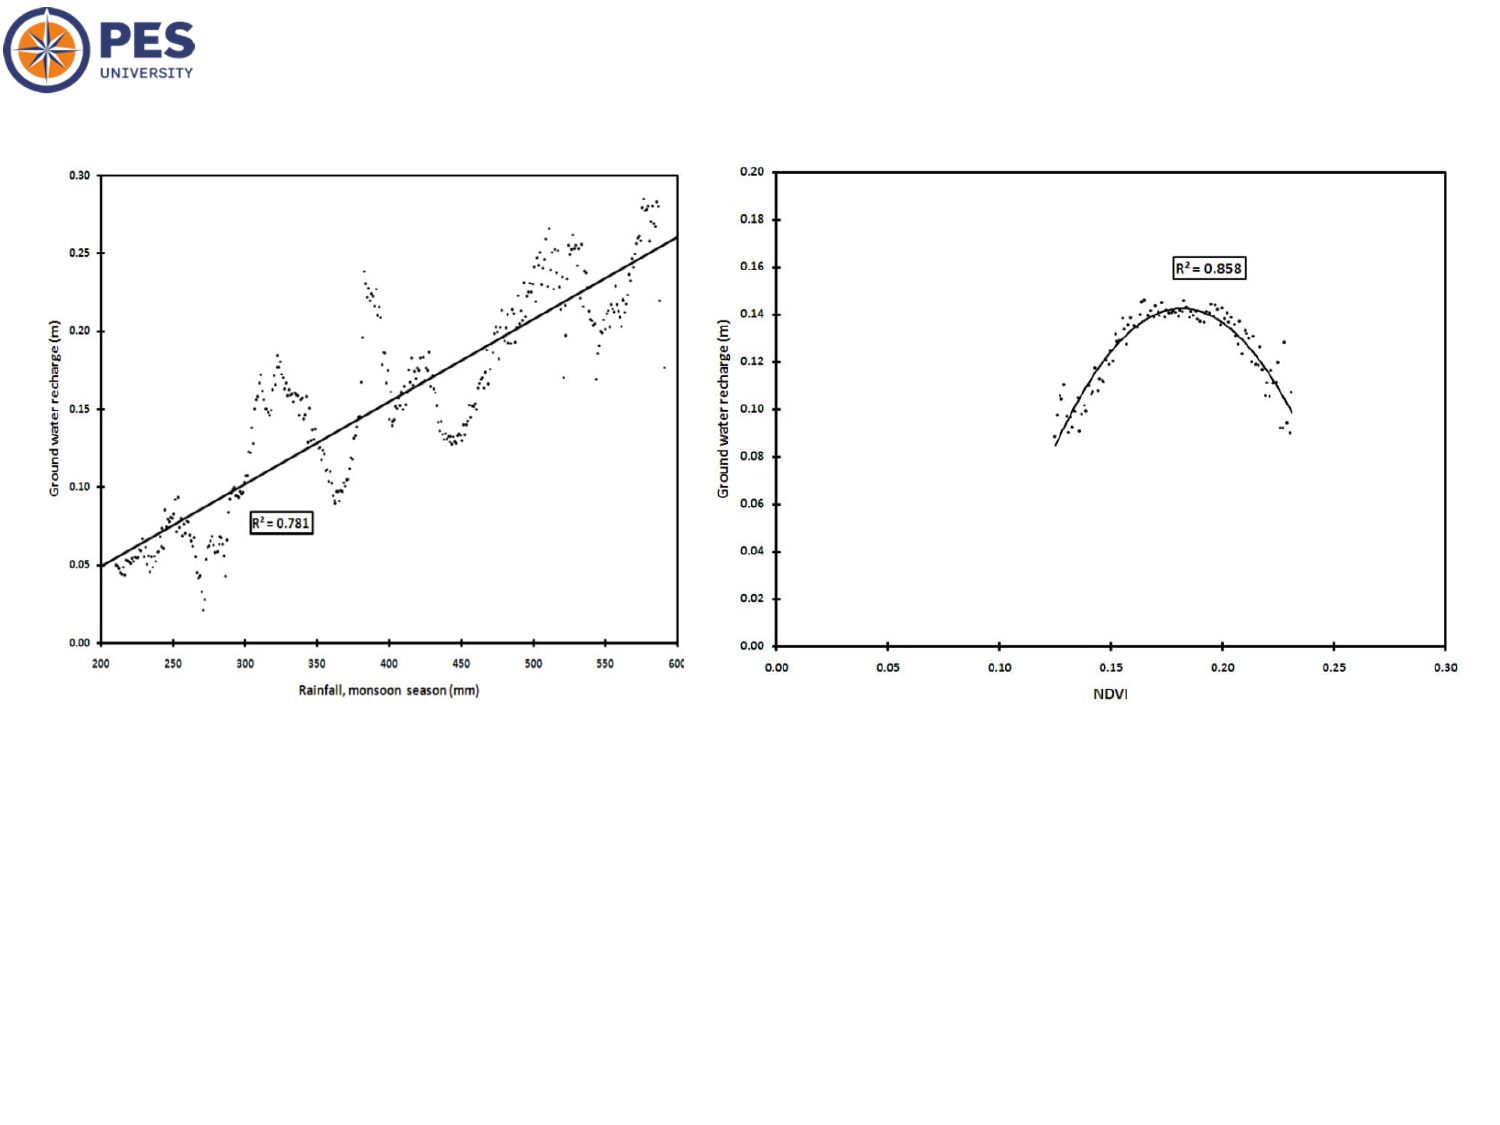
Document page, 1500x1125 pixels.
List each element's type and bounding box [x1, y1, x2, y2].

picture [12, 145, 1488, 712]
picture [3, 7, 195, 96]
